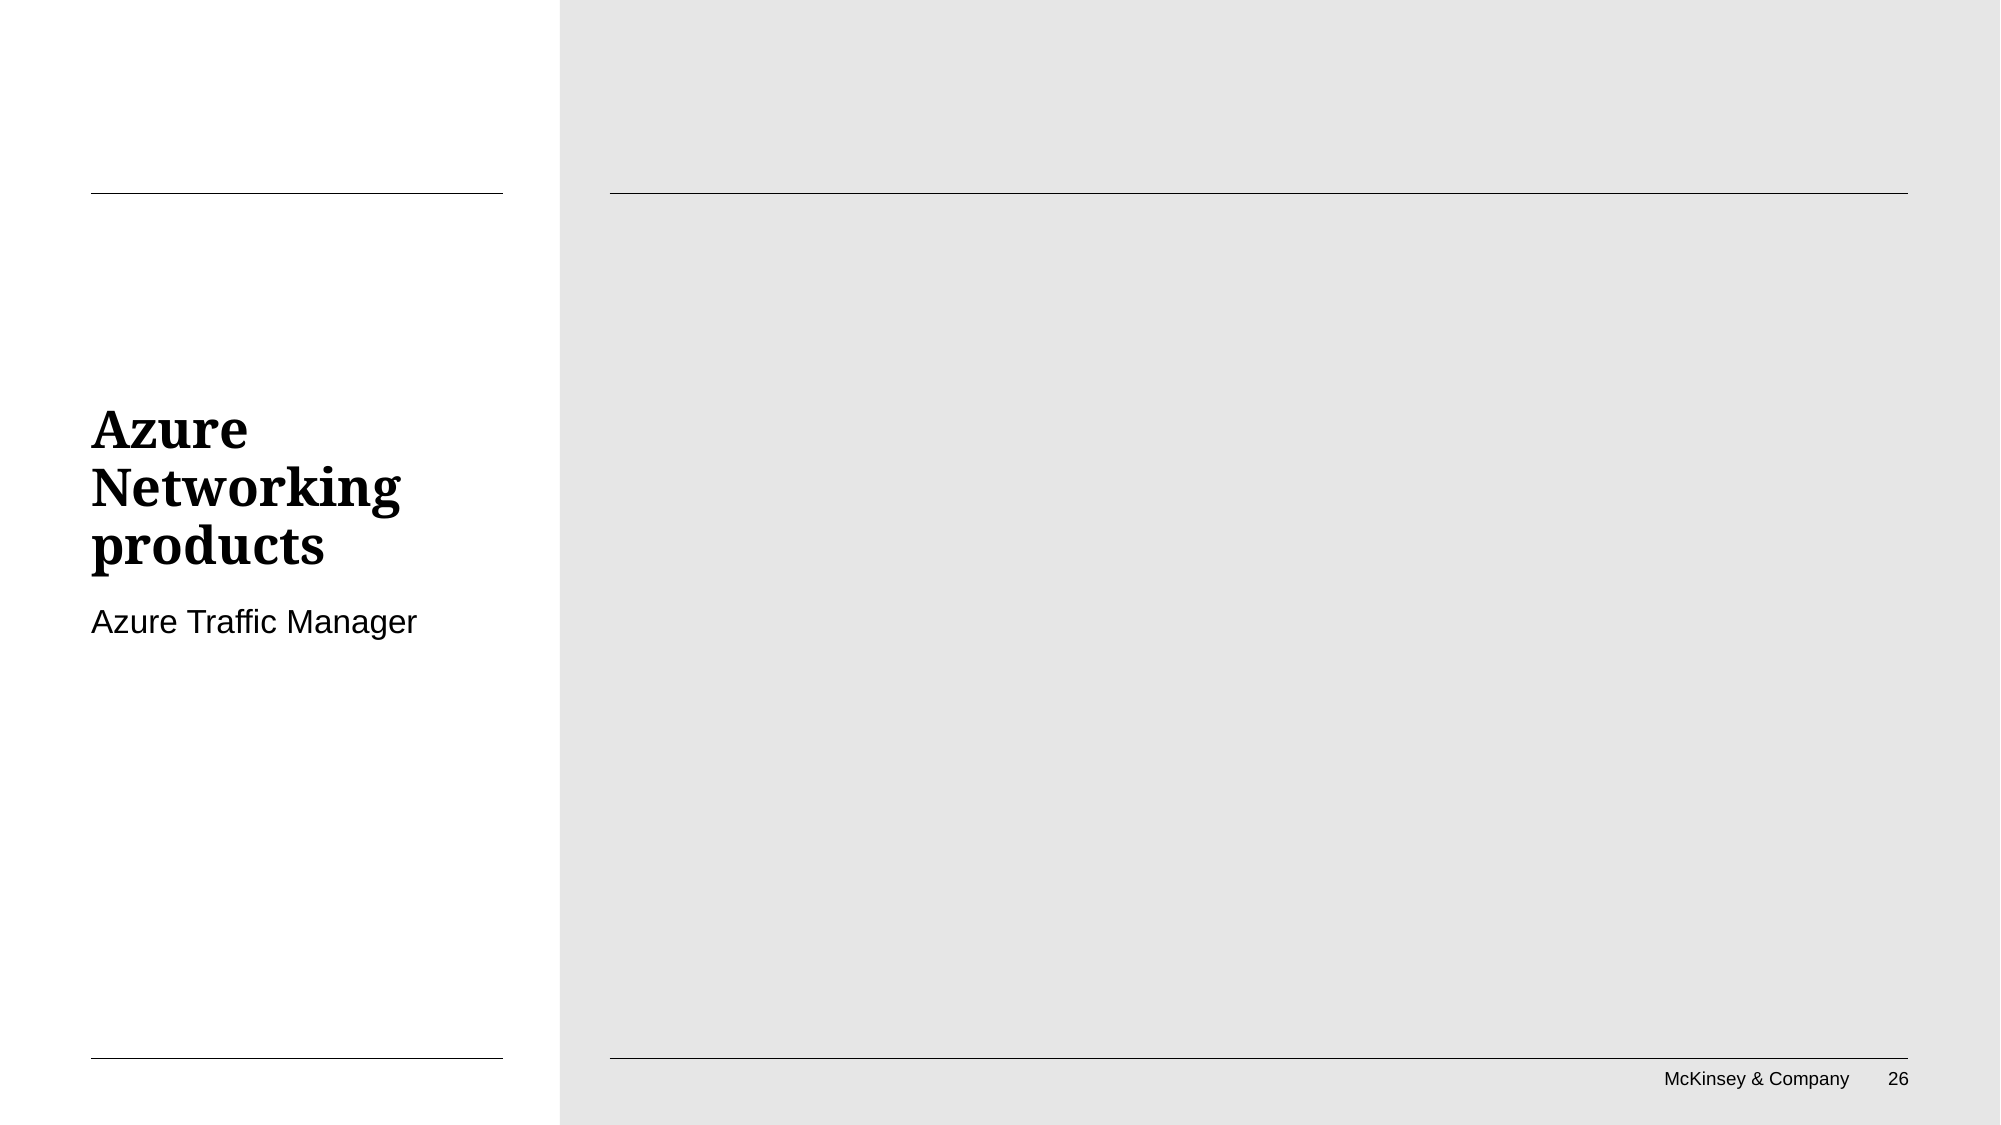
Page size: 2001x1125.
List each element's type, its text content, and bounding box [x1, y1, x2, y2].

subtitle Azure Traffic Manager [91, 600, 504, 641]
title Azure Networking products [91, 450, 504, 577]
